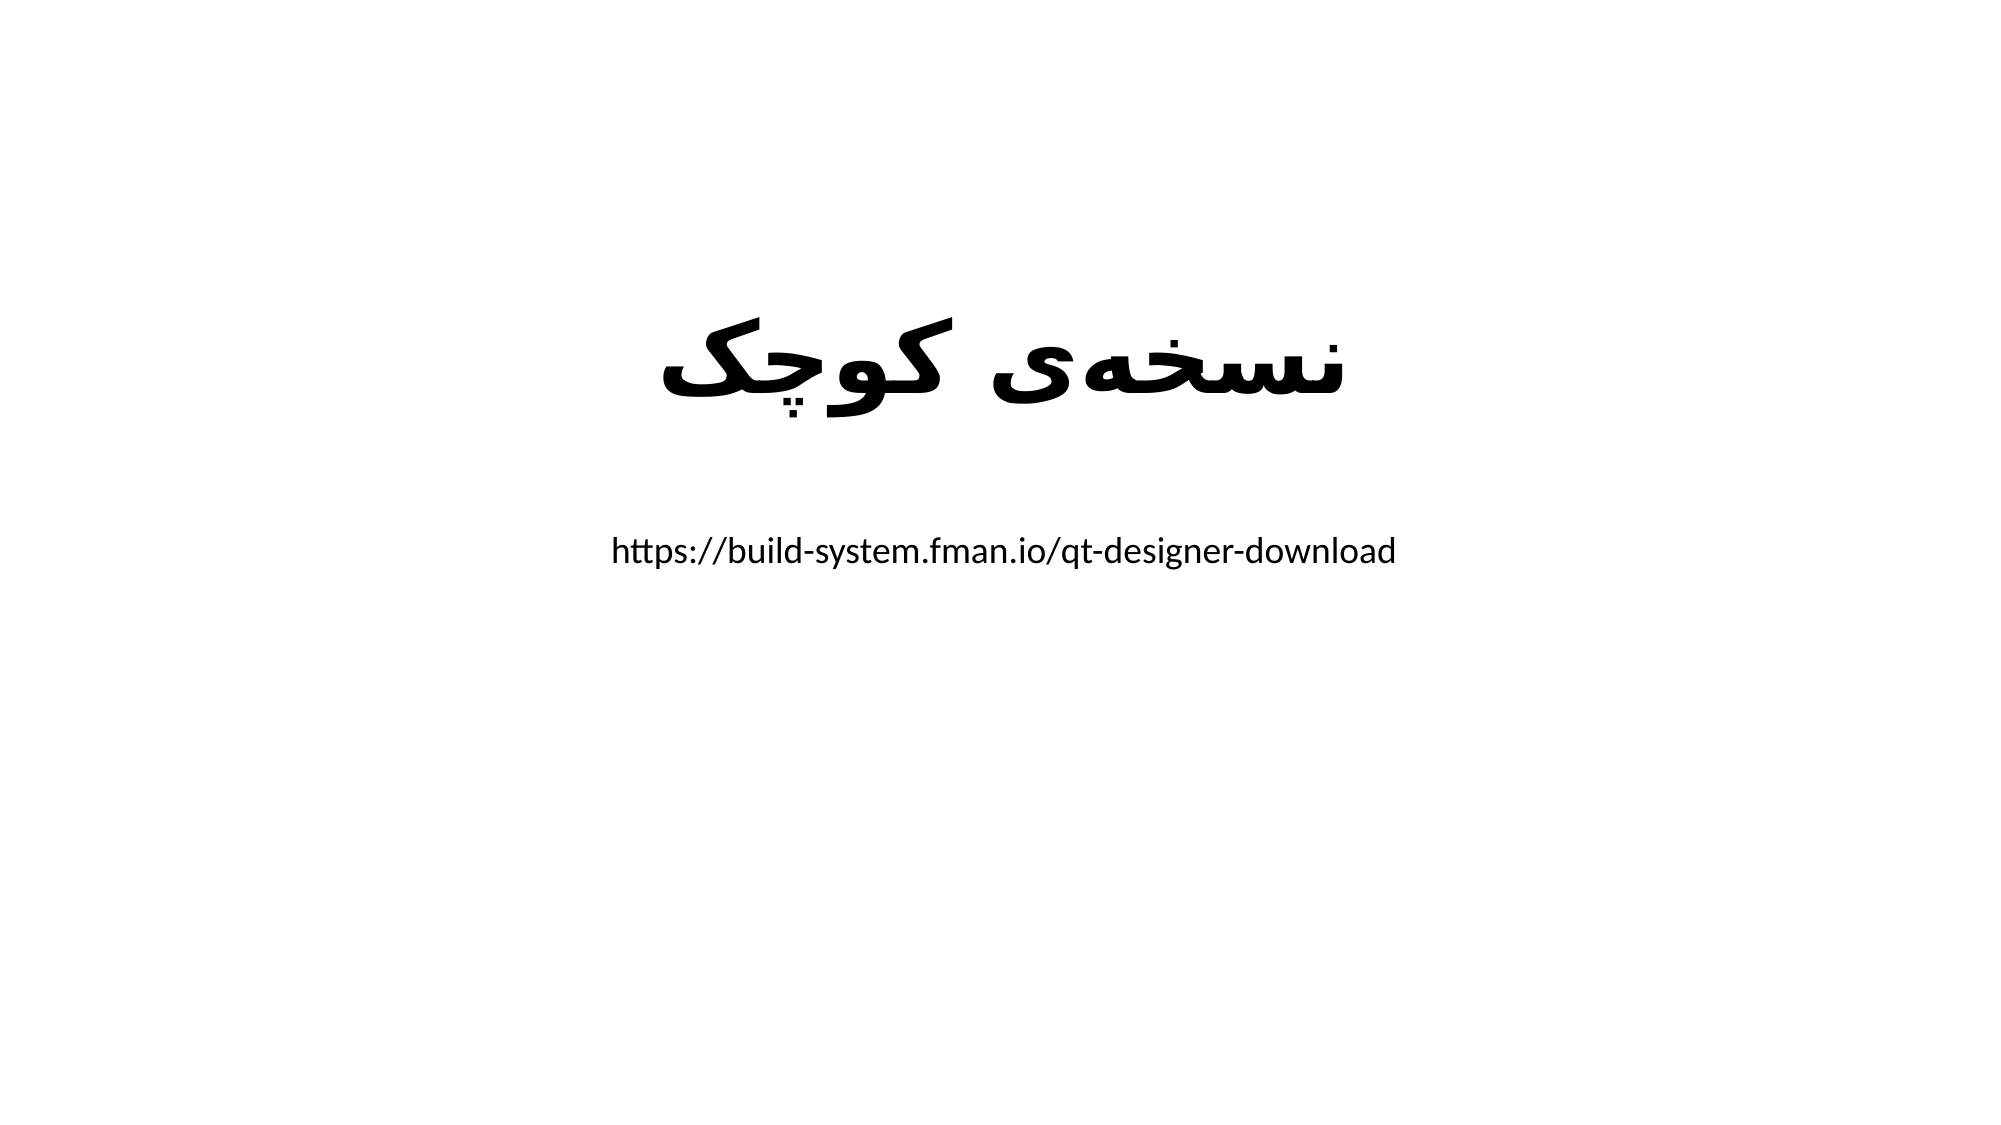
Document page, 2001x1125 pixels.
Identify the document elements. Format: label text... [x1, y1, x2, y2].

text_box https://build-system.fman.io/qt-designer-download [596, 518, 1413, 579]
title نسخه‌ی کوچک [254, 270, 1755, 423]
